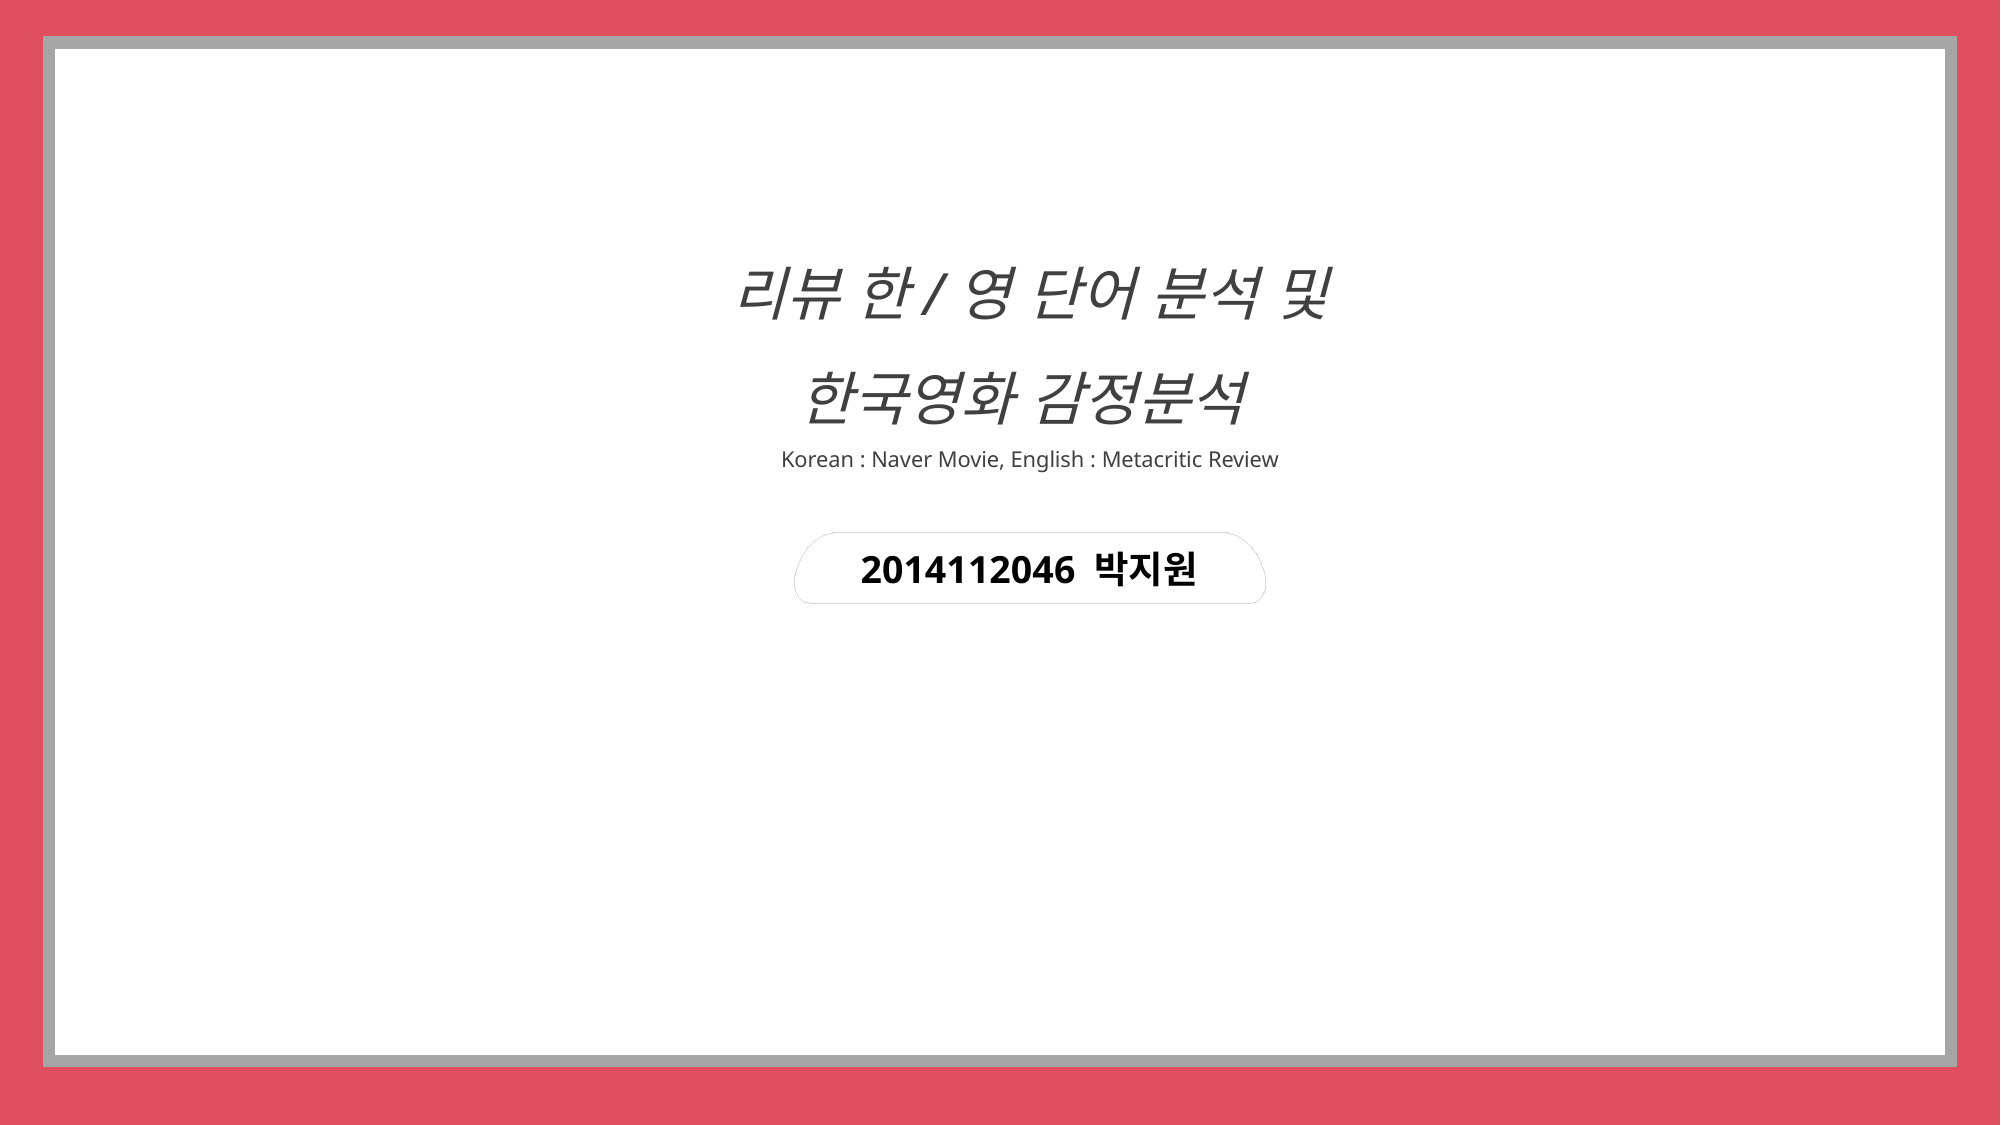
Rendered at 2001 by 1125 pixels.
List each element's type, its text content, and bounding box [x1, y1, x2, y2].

text_box [48, 42, 1952, 1062]
text_box 2014112046 박지원 [845, 538, 1266, 644]
text_box [794, 532, 1242, 604]
text_box 리뷰 한/영 단어 분석 및 한국영화 감정분석 Korean : Naver Movie, English : Metacritic Review [586, 215, 1474, 480]
